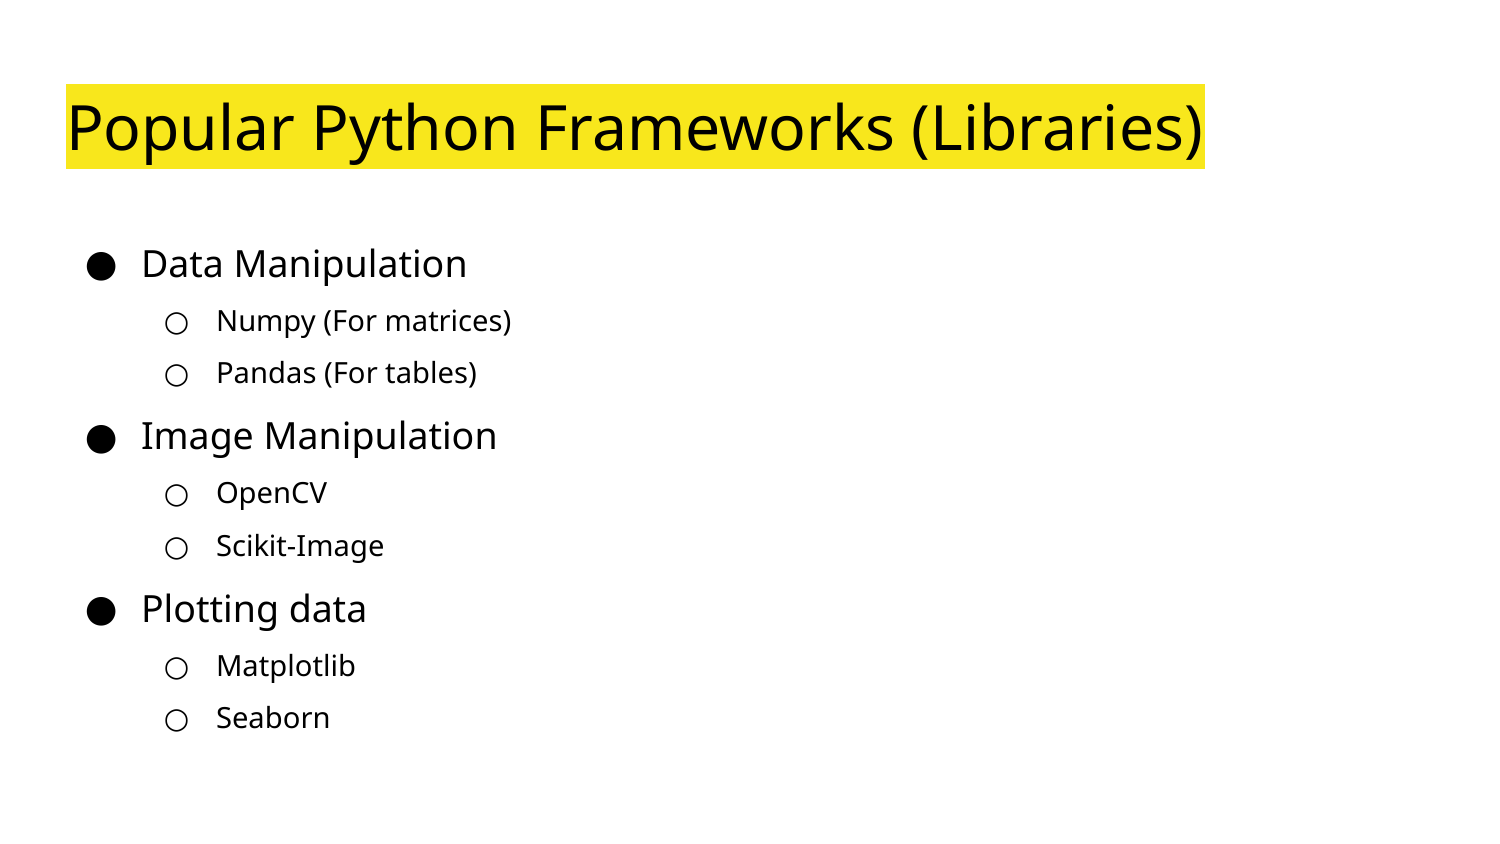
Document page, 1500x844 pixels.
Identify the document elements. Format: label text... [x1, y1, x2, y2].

list Data Manipulation Numpy (For matrices) Pandas (For tables) Image Manipulation OpenCV Scikit-Image Plotting data Matplotlib Seaborn [51, 202, 1449, 750]
title Popular Python Frameworks (Libraries) [51, 72, 1449, 167]
